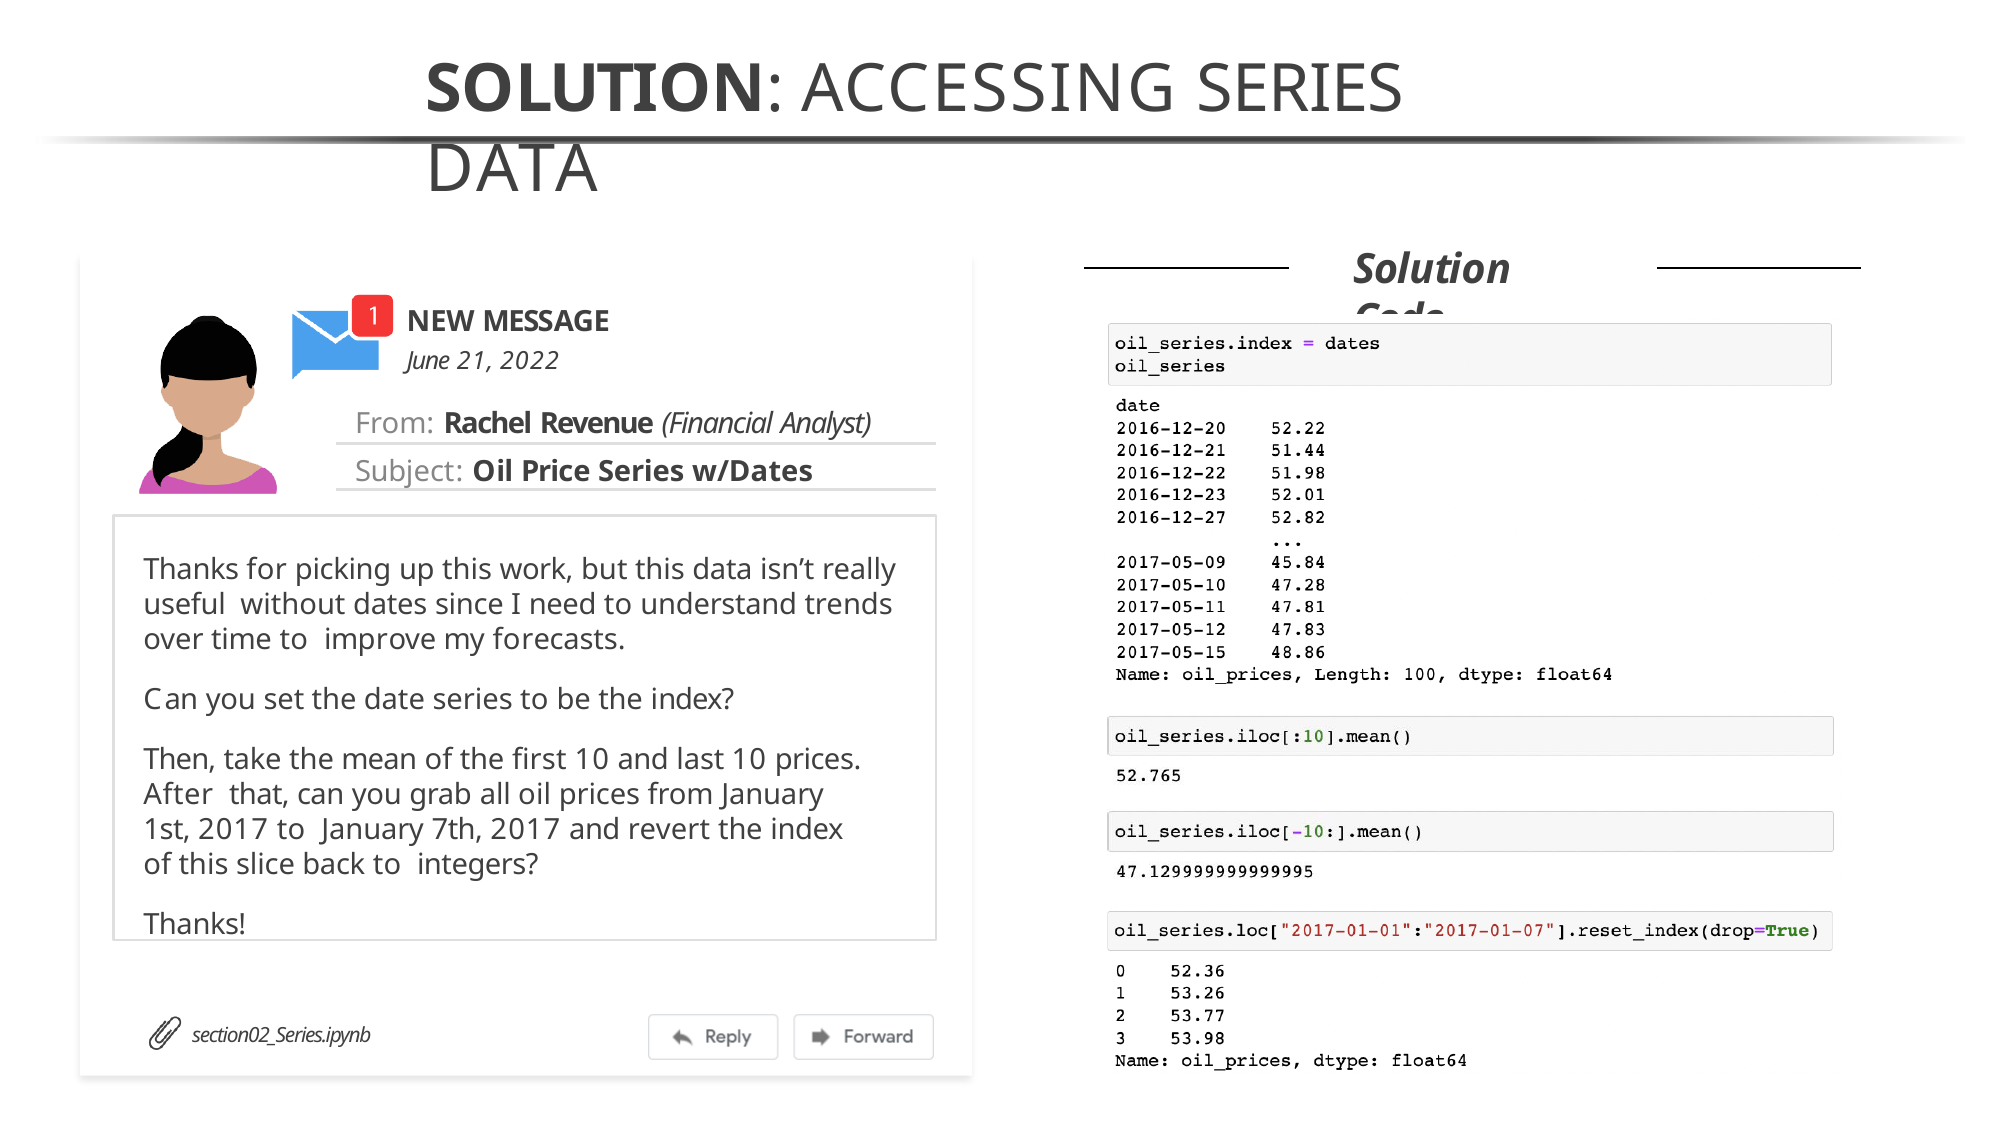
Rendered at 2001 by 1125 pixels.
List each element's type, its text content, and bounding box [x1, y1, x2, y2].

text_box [73, 251, 978, 1090]
title SOLUTION: ACCESSING SERIES DATA [422, 155, 1578, 233]
picture [1102, 314, 1841, 694]
picture [35, 135, 1965, 144]
title SOLUTION: ACCESSING SERIES DATA [422, 42, 1578, 133]
picture [1106, 709, 1843, 888]
text_box Solution Code [1351, 240, 1597, 313]
picture [1098, 904, 1841, 1076]
